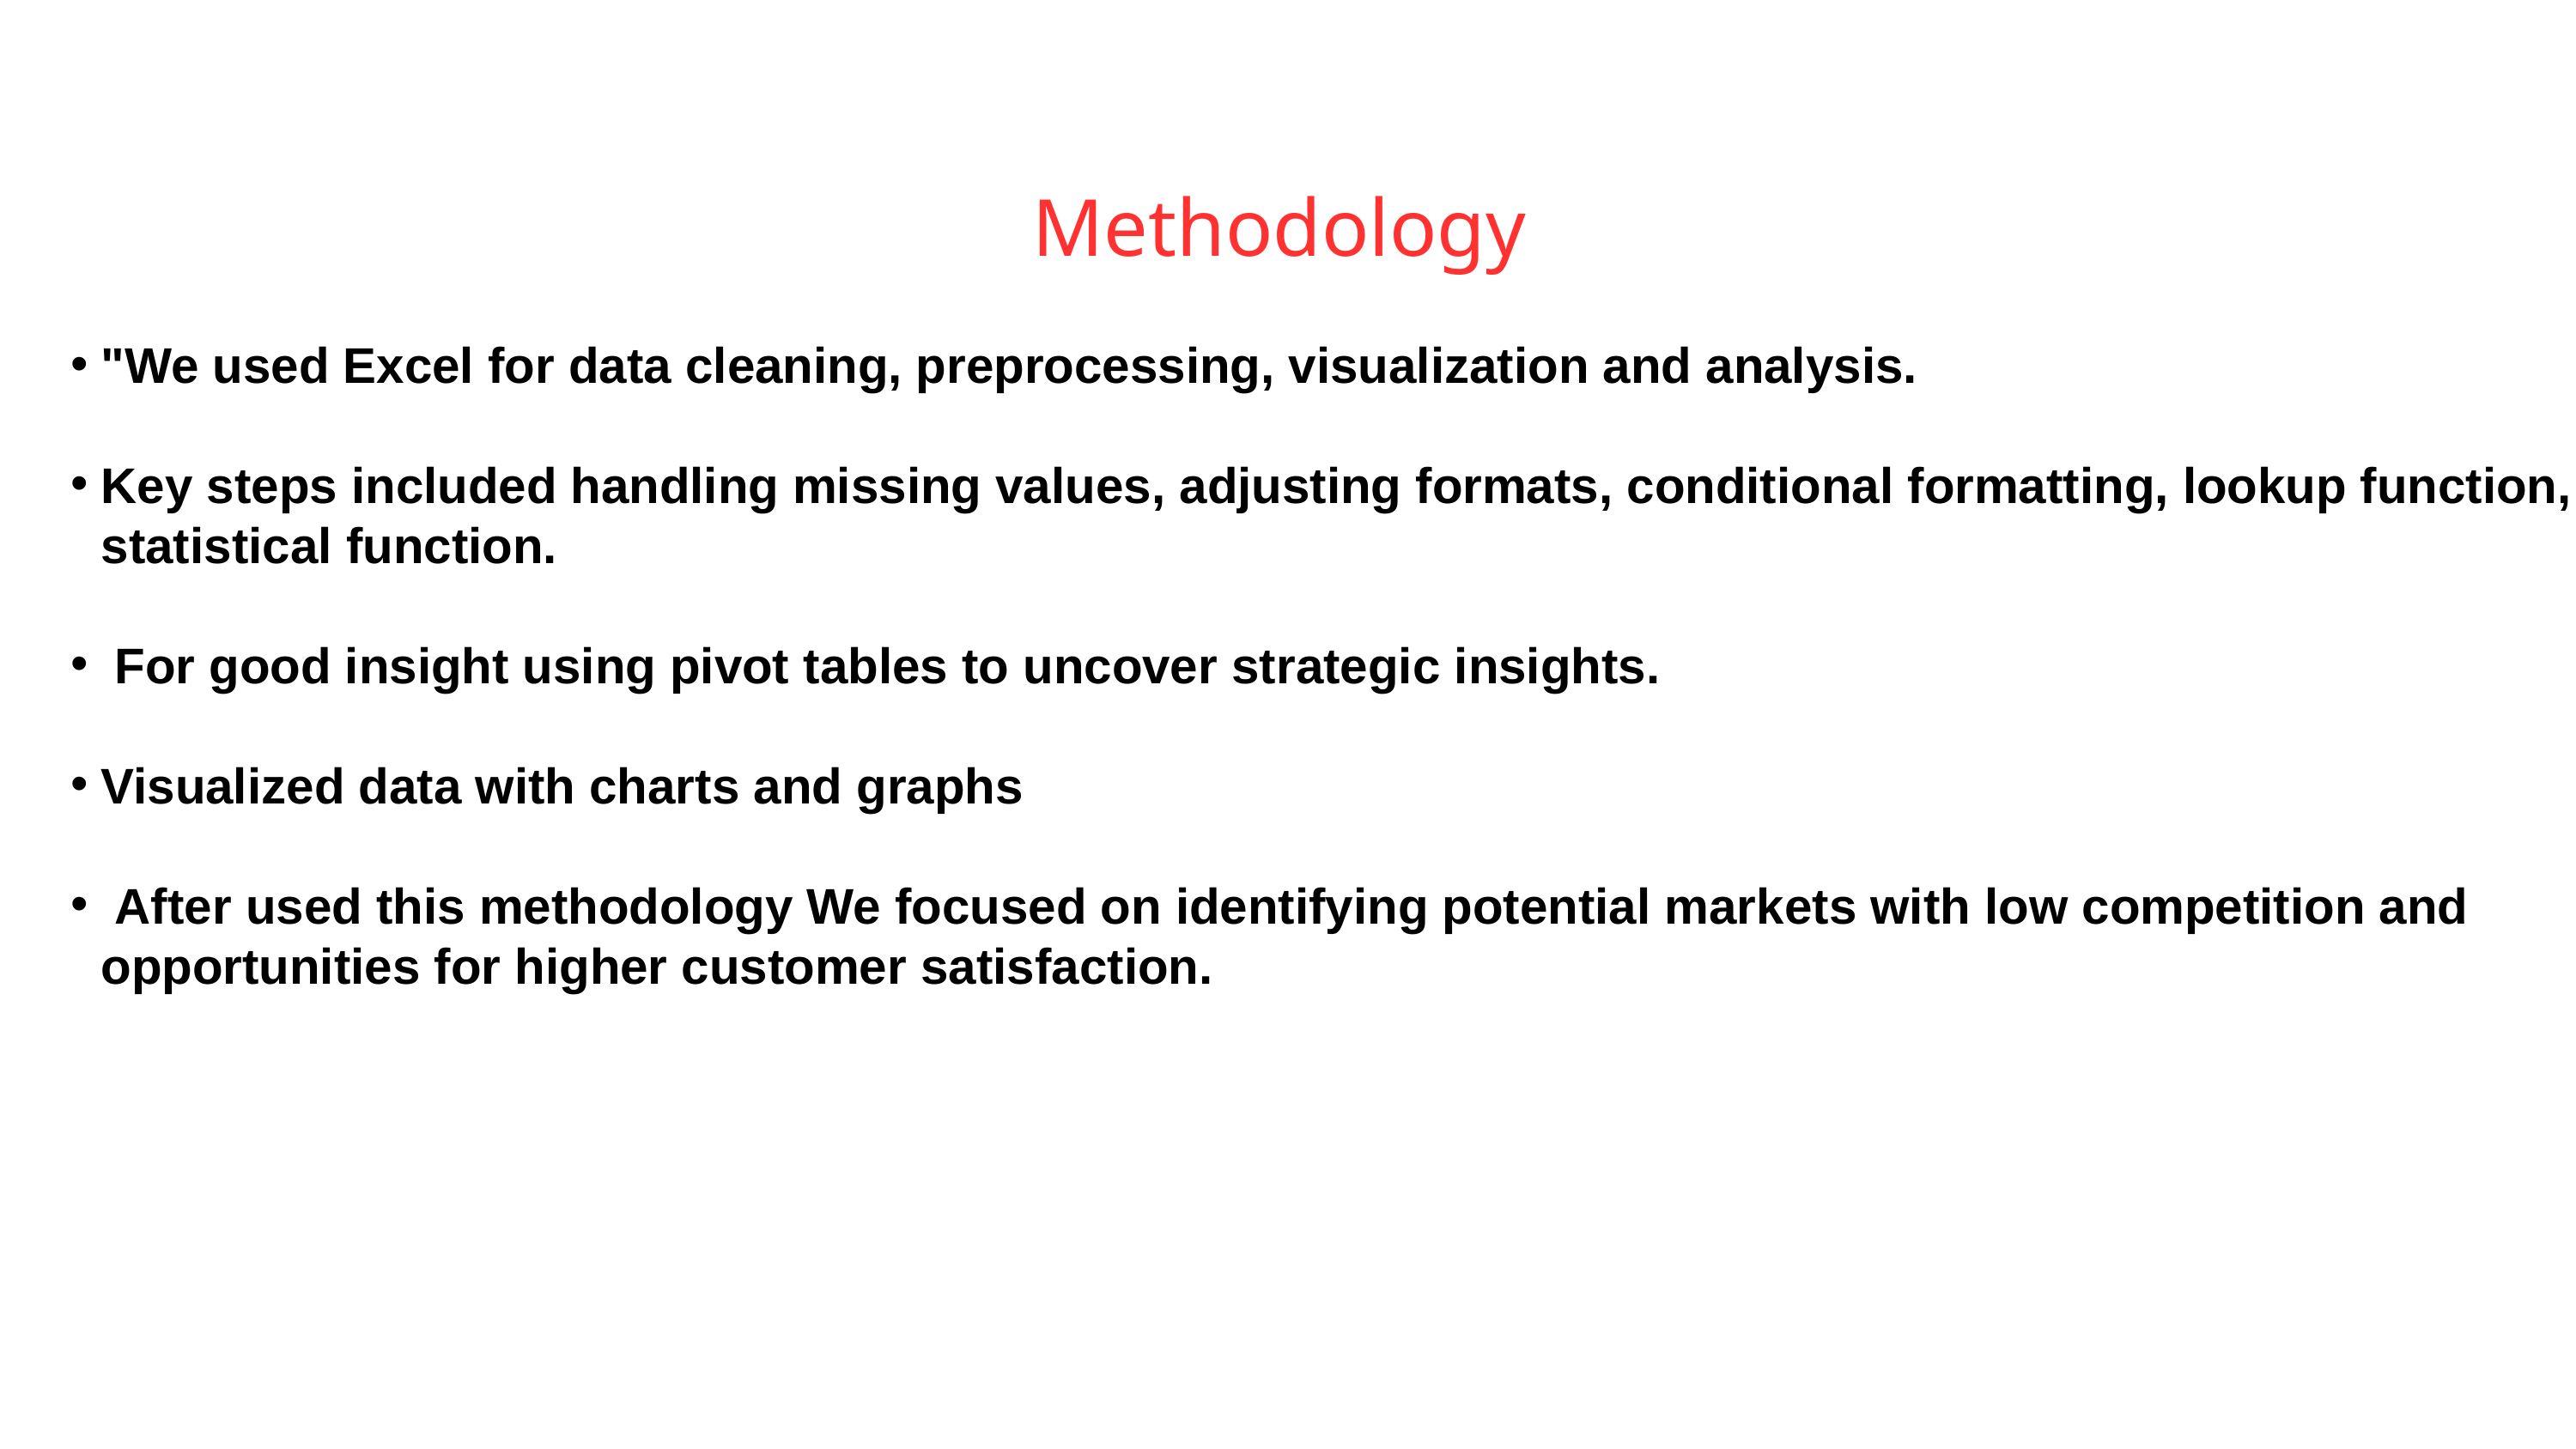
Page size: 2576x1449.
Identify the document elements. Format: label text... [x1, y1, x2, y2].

text_box "We used Excel for data cleaning, preprocessing, visualization and analysis. Key steps included handling missing values, adjusting formats, conditional formatting, lookup function, statistical function. For good insight using pivot tables to uncover strategic insights. Visualized data with charts and graphs After used this methodology We focused on identifying potential markets with low competition and opportunities for higher customer satisfaction. [70, 332, 2576, 994]
text_box Methodology [683, 95, 1875, 272]
